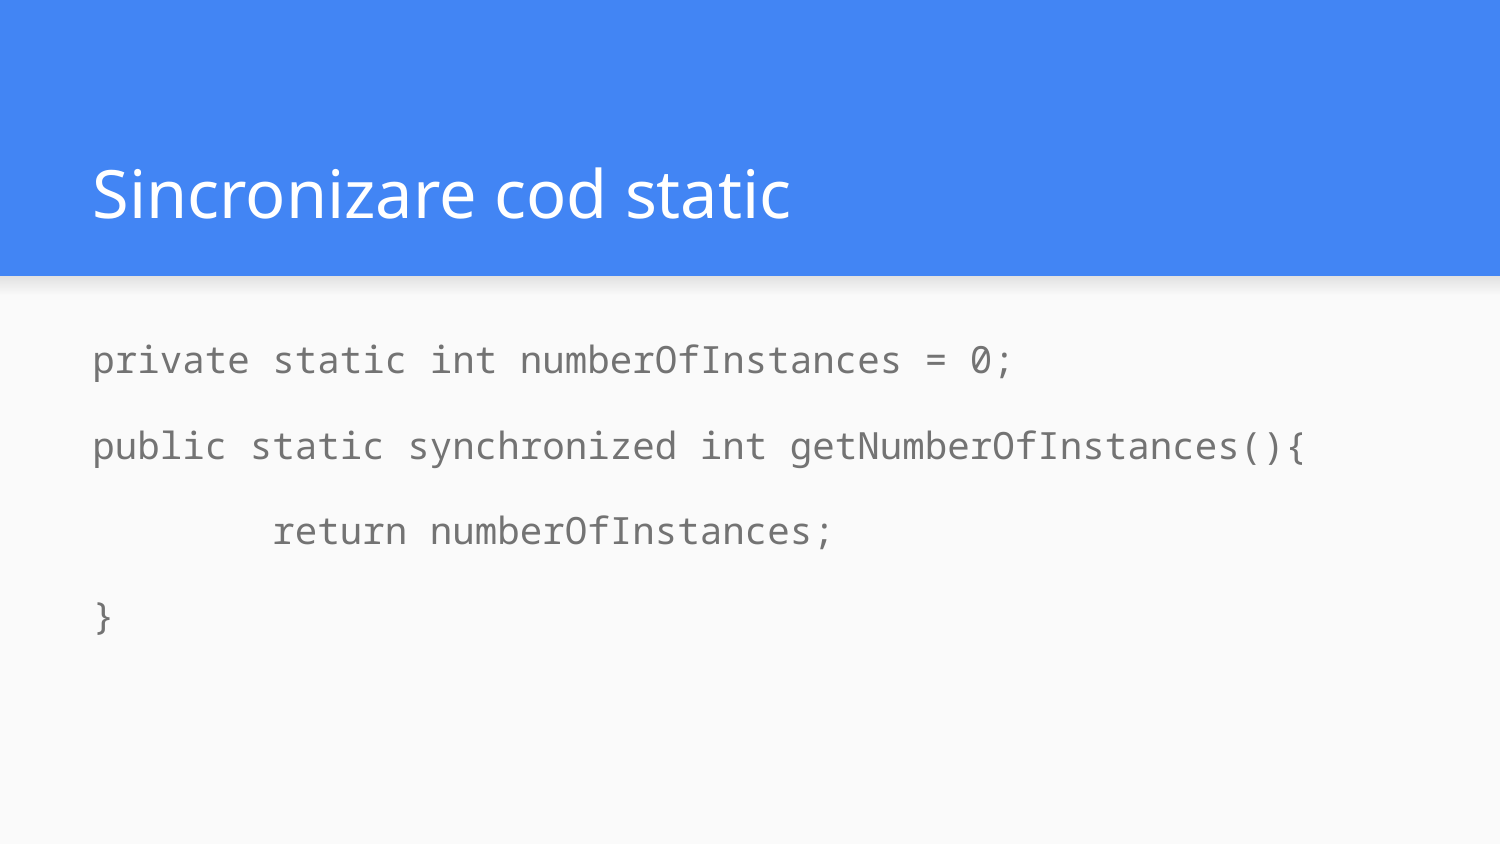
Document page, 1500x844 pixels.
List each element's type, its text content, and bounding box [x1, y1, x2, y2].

list private static int numberOfInstances = 0; public static synchronized int getNumberOfInstances(){ return numberOfInstances; } [77, 314, 1427, 760]
title Sincronizare cod static [77, 121, 1427, 248]
